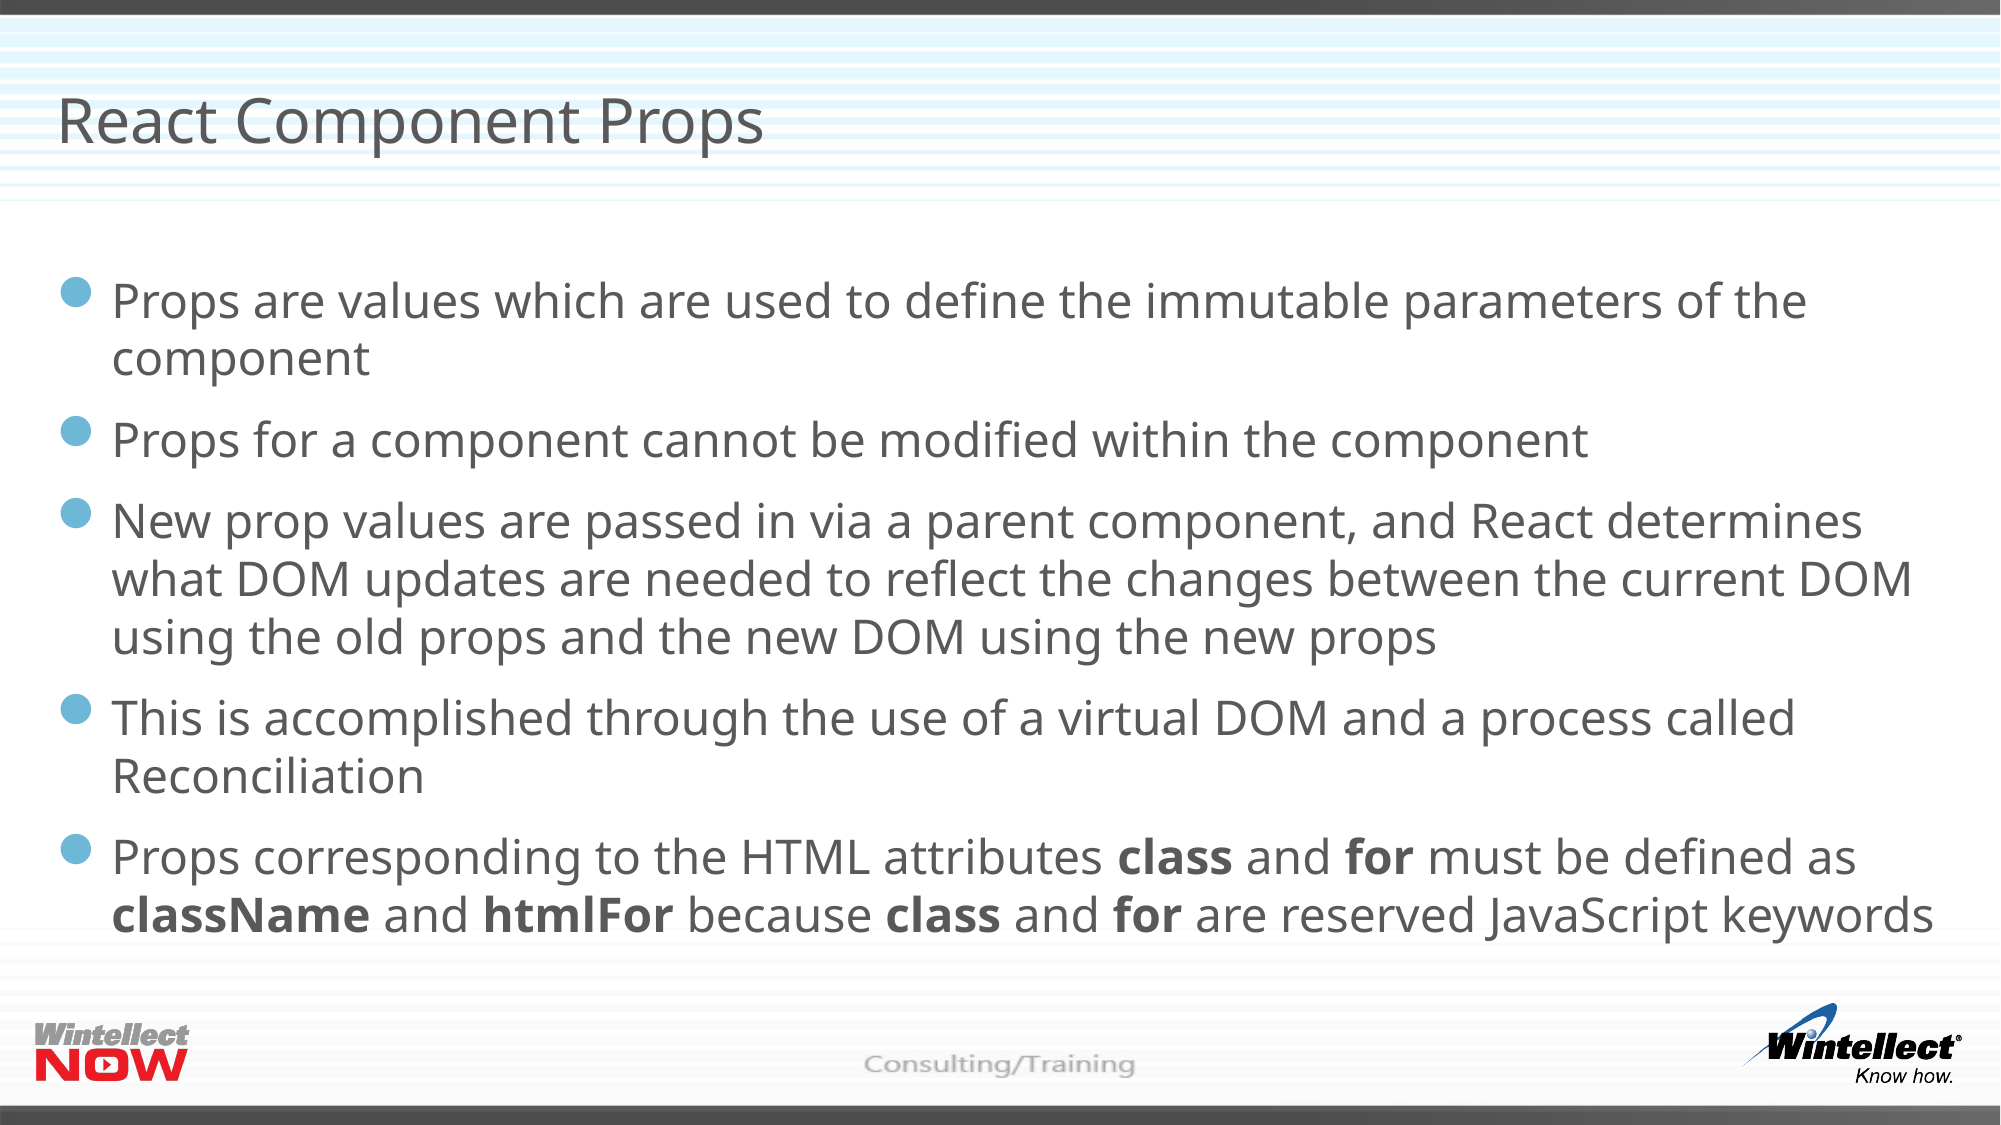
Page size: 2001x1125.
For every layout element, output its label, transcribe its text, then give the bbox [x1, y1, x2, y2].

list Props are values which are used to define the immutable parameters of the component Props for a component cannot be modified within the component New prop values are passed in via a parent component, and React determines what DOM updates are needed to reflect the changes between the current DOM using the old props and the new DOM using the new props This is accomplished through the use of a virtual DOM and a process called Reconciliation Props corresponding to the HTML attributes class and for must be defined as className and htmlFor because class and for are reserved JavaScript keywords [41, 262, 1958, 976]
title React Component Props [41, 17, 1958, 220]
picture [0, 0, 2001, 1125]
